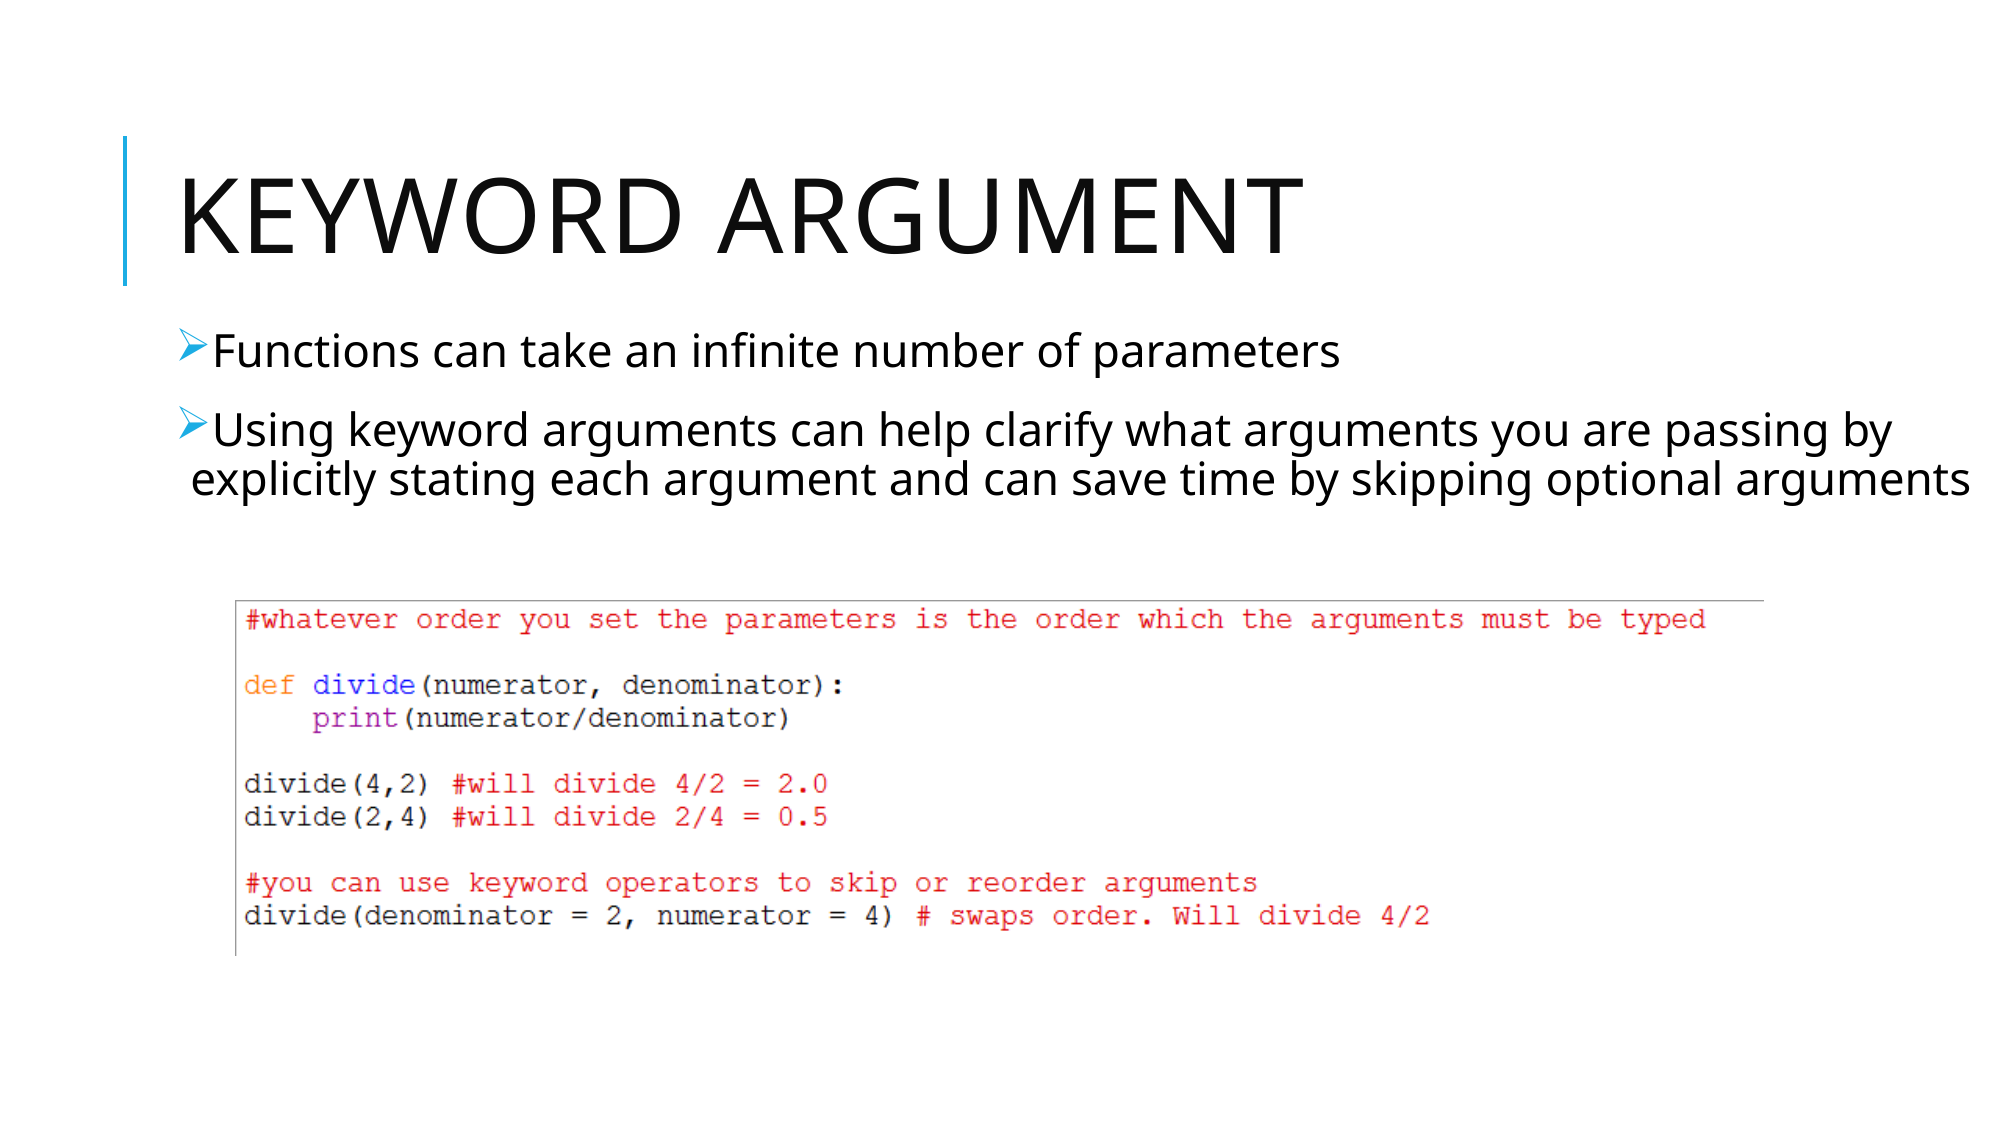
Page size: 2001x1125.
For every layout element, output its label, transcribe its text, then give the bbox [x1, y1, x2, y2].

list Functions can take an infinite number of parameters Using keyword arguments can help clarify what arguments you are passing by explicitly stating each argument and can save time by skipping optional arguments [168, 320, 2000, 960]
picture [235, 600, 1765, 956]
title Keyword Argument [160, 101, 1755, 348]
